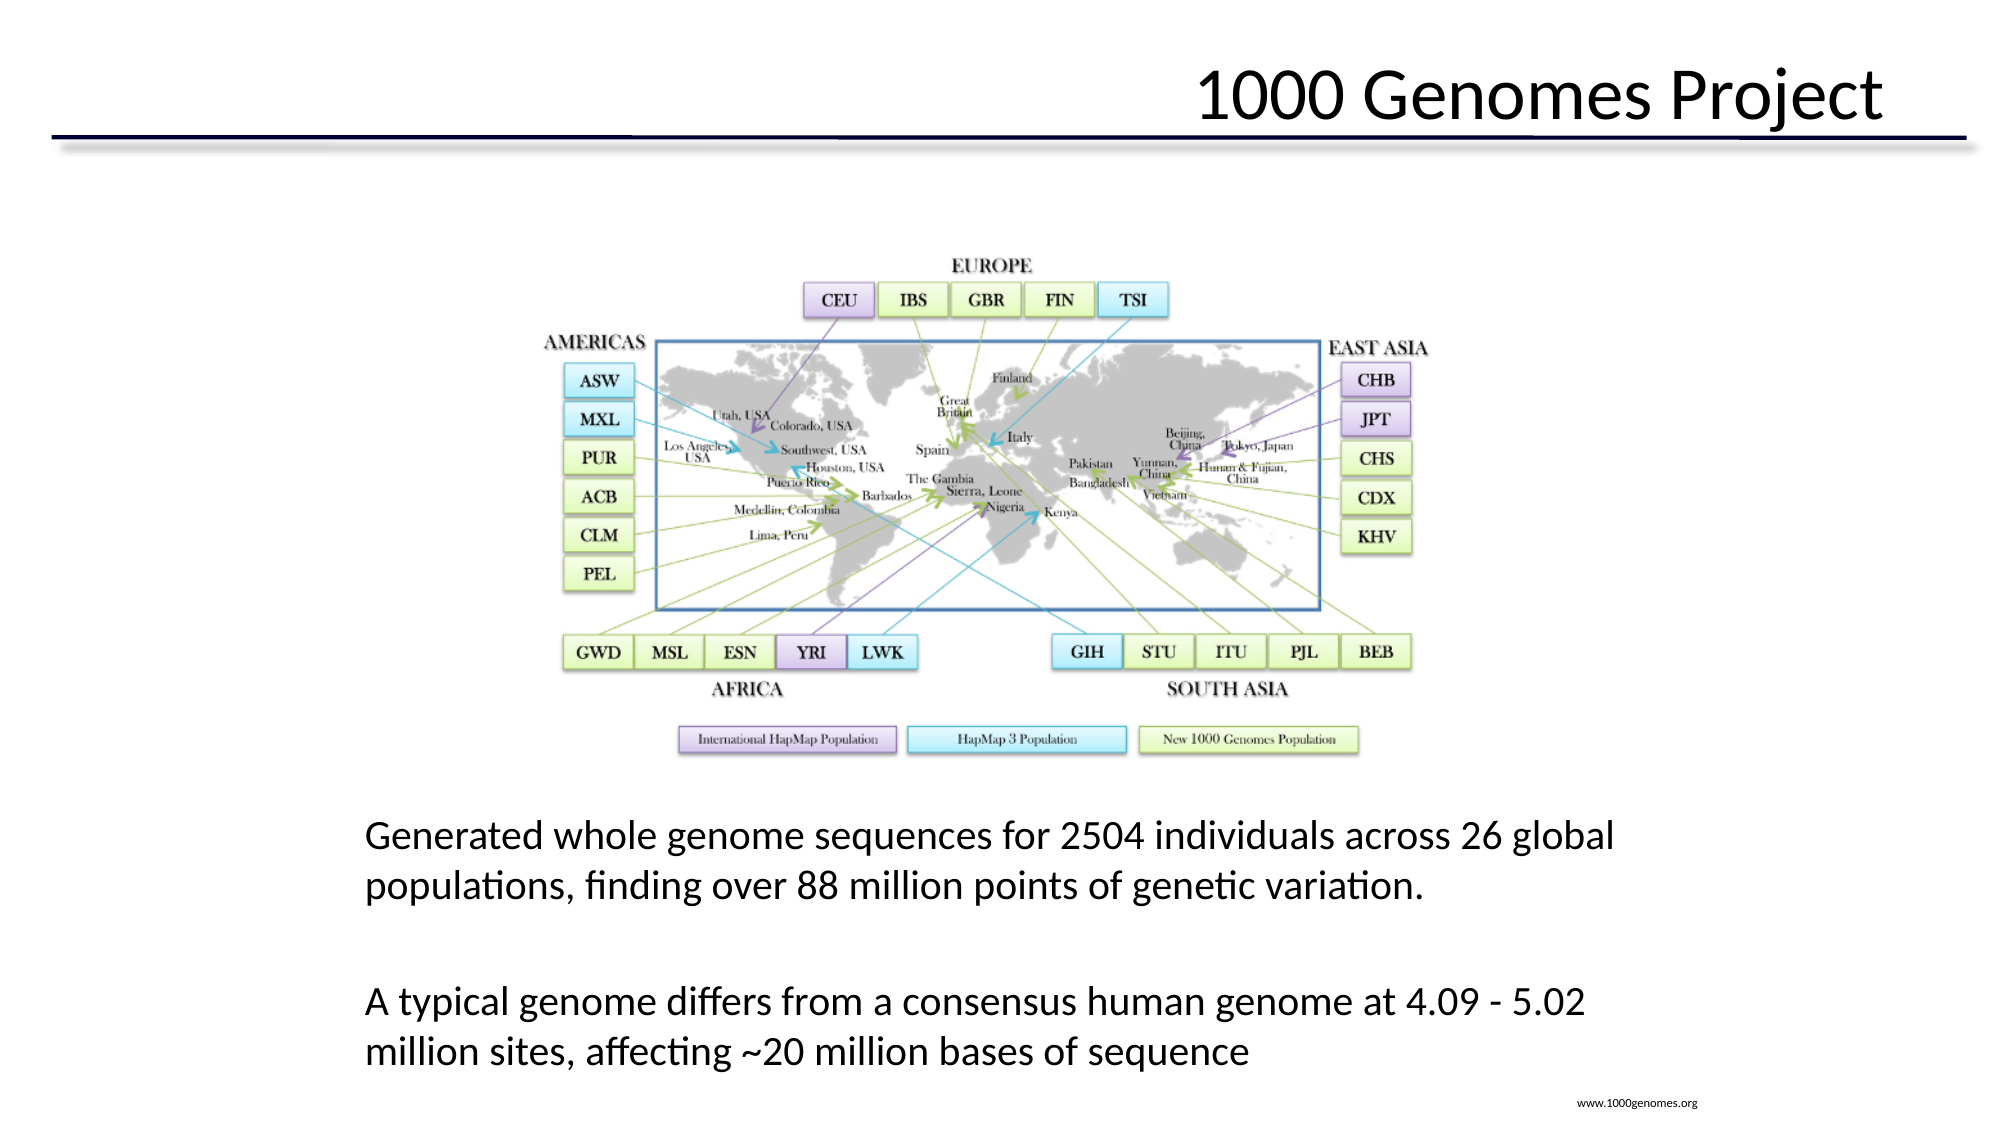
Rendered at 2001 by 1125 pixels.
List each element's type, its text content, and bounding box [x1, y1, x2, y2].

title 1000 Genomes Project [99, 37, 1900, 225]
text_box www.1000genomes.org [1562, 1087, 1725, 1118]
list Generated whole genome sequences for 2504 individuals across 26 global populations, finding over 88 million points of genetic variation. A typical genome differs from a consensus human genome at 4.09 - 5.02 million sites, affecting ~20 million bases of sequence [350, 800, 1700, 1088]
picture [518, 226, 1482, 799]
